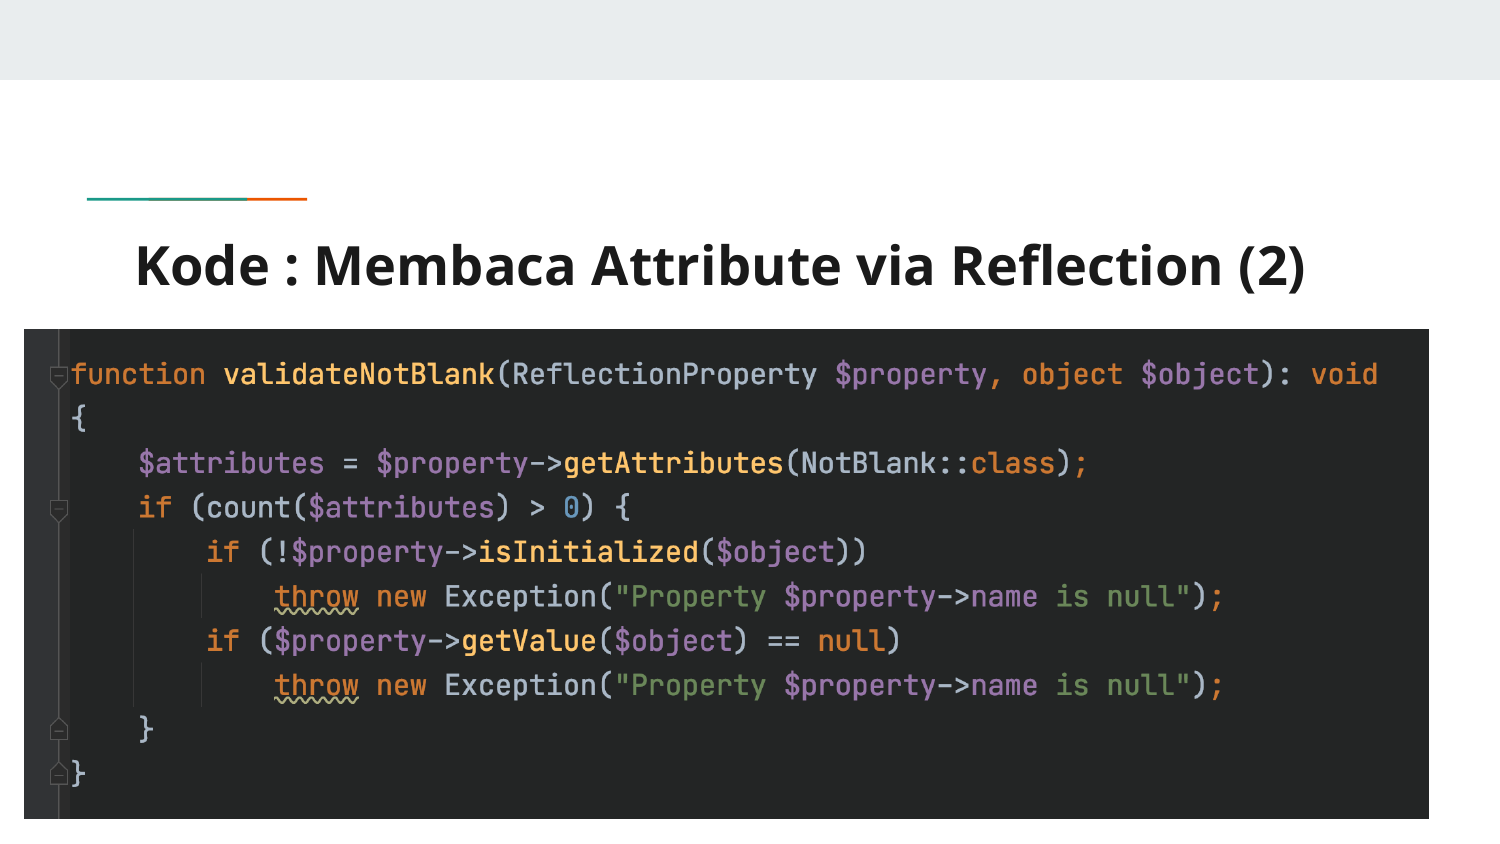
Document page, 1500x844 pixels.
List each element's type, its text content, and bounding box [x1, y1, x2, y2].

title Kode : Membaca Attribute via Reflection (2) [119, 216, 1381, 305]
picture [24, 328, 1429, 819]
